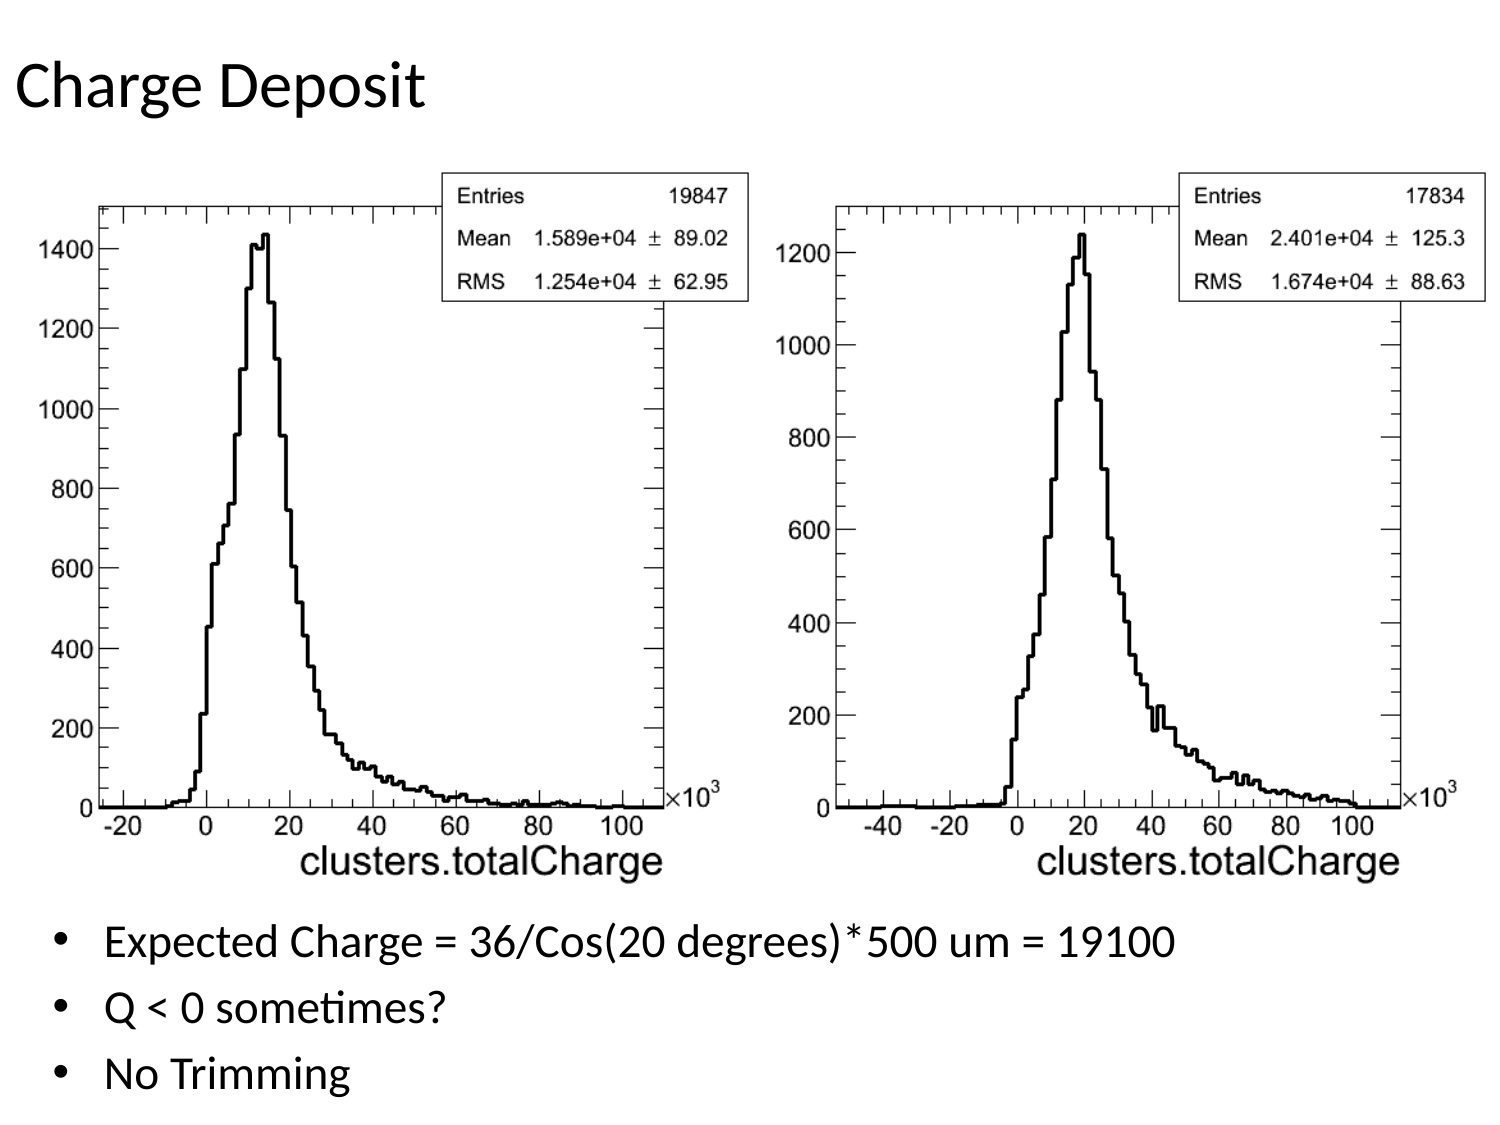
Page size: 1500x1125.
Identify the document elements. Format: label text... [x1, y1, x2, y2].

picture [0, 170, 1500, 903]
title Charge Deposit [0, 0, 838, 163]
list Expected Charge = 36/Cos(20 degrees)*500 um = 19100 Q < 0 sometimes? No Trimming [37, 911, 1425, 1108]
